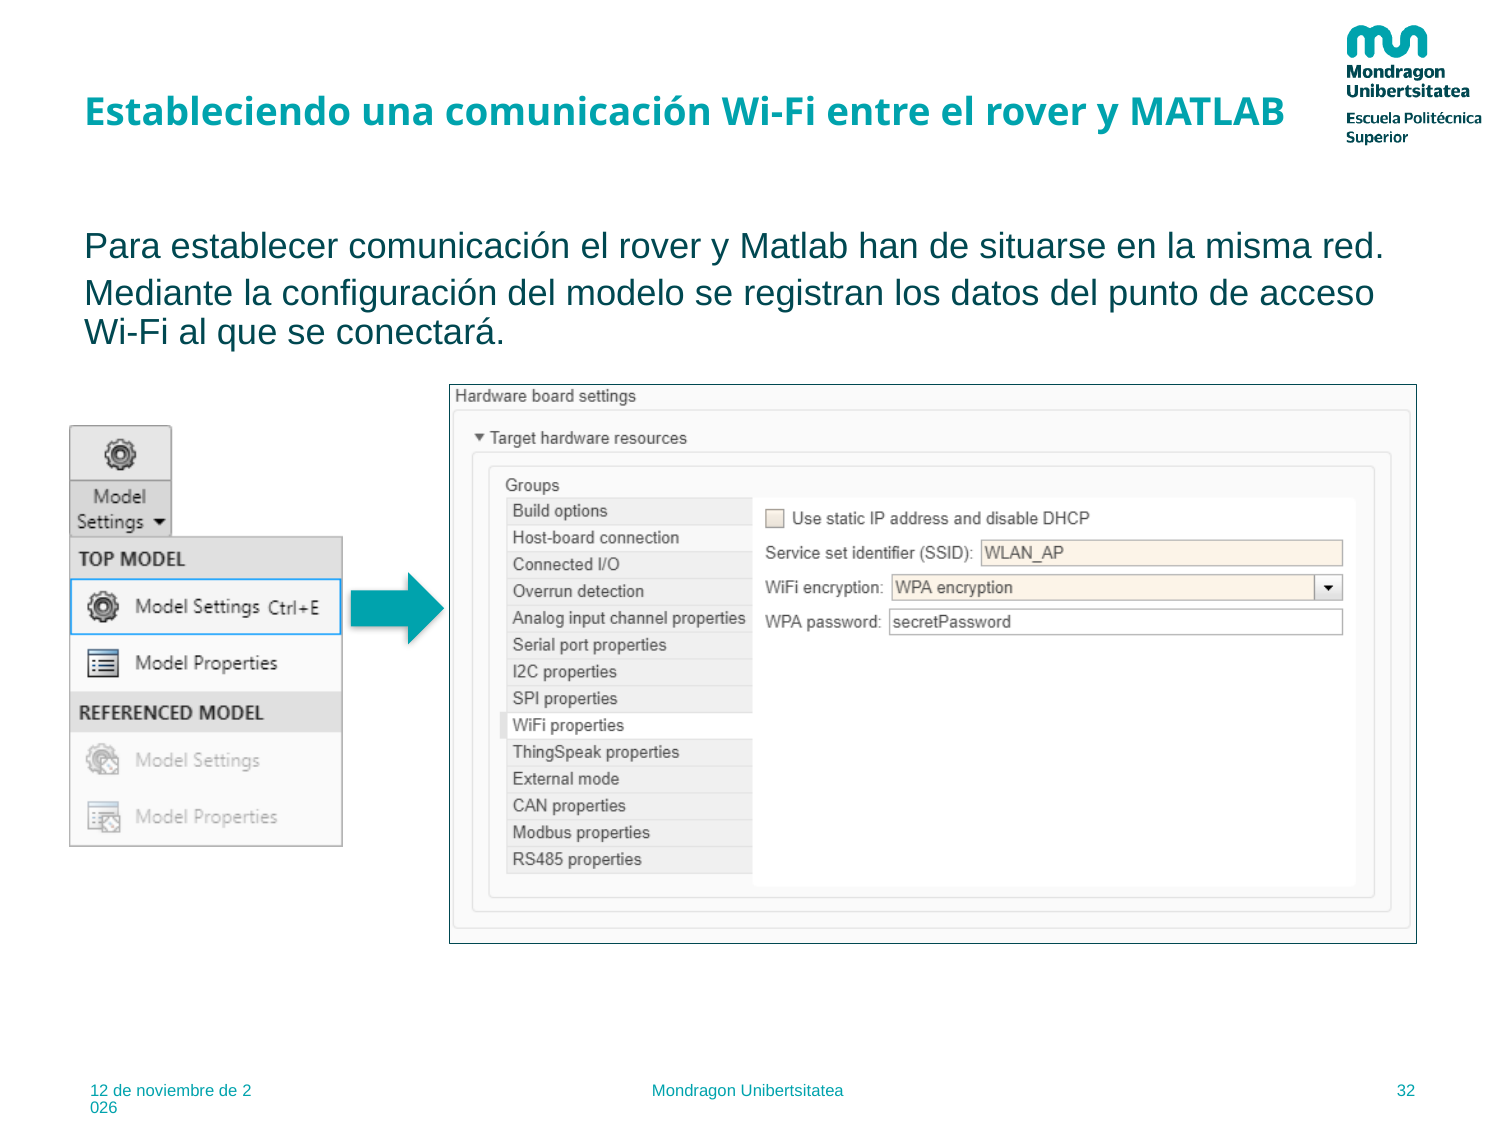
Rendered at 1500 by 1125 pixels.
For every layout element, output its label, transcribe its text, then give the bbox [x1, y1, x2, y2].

slide_number 32 [1238, 1059, 1431, 1120]
title Estableciendo una comunicación Wi-Fi entre el rover y MATLAB [69, 77, 1327, 148]
picture [449, 383, 1416, 943]
list Para establecer comunicación el rover y Matlab han de situarse en la misma red. Mediante la configuración del modelo se registran los datos del punto de acceso Wi-Fi al que se conectará. [69, 219, 1416, 362]
picture [68, 425, 343, 847]
footer Mondragon Unibertsitatea [356, 1059, 1140, 1120]
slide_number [75, 1059, 269, 1120]
picture [1320, 0, 1500, 170]
text_box [350, 571, 443, 646]
